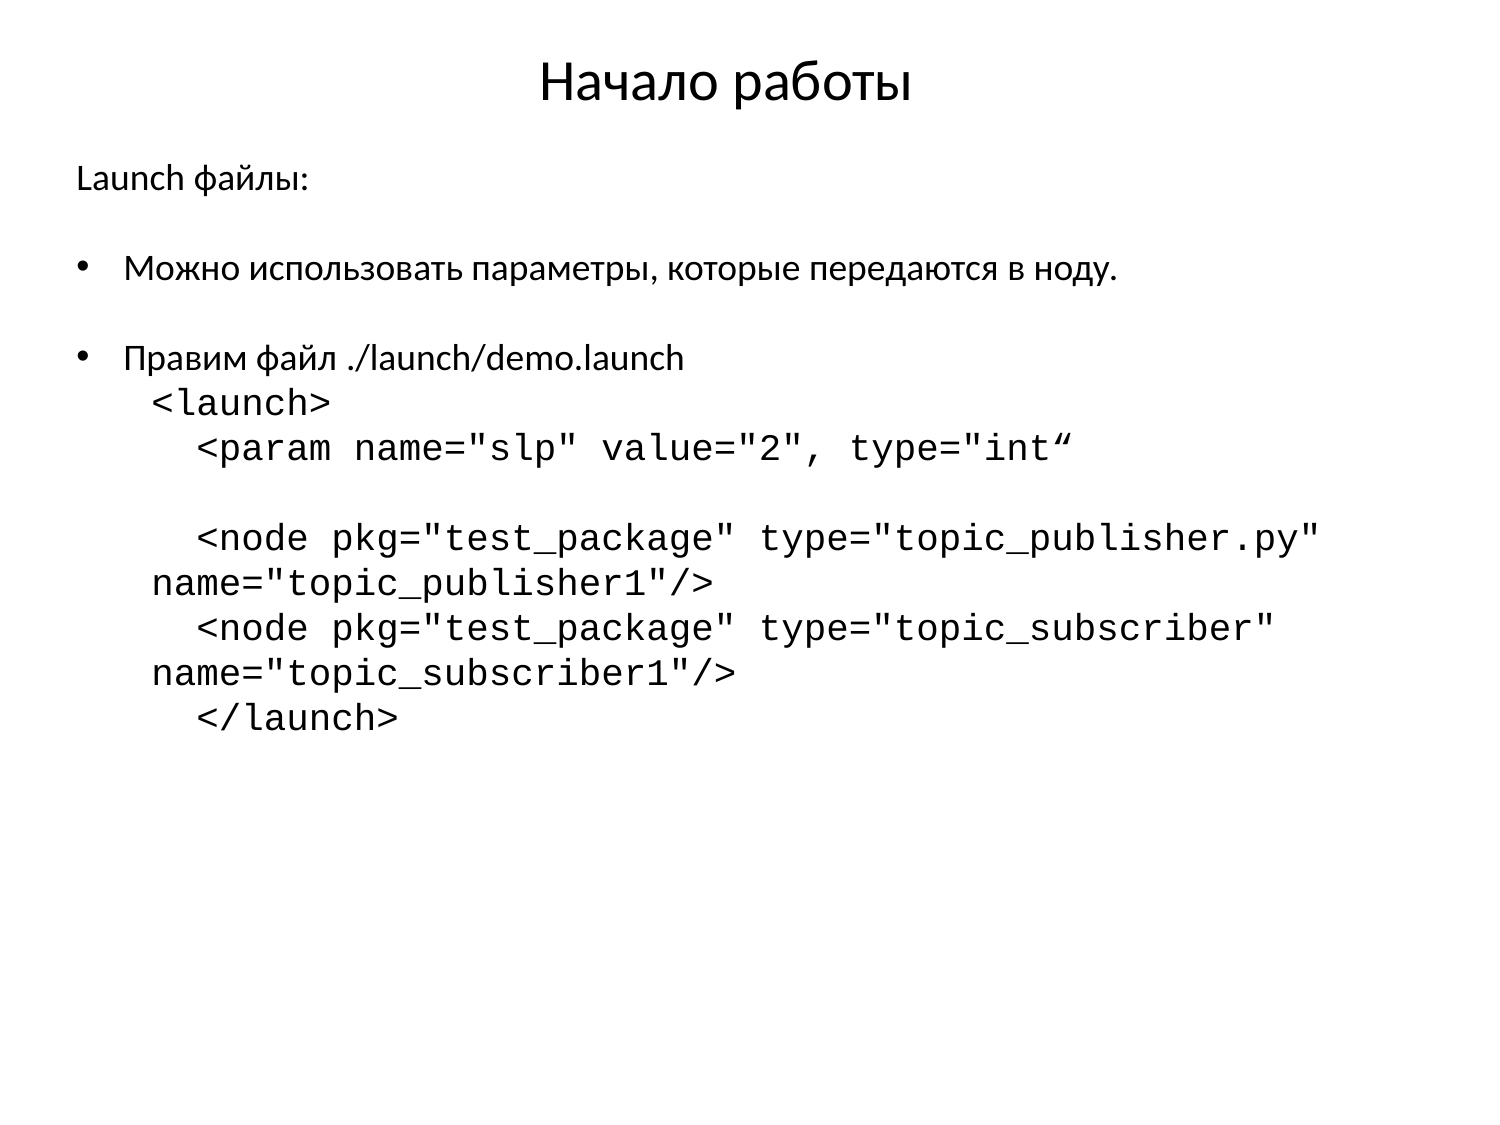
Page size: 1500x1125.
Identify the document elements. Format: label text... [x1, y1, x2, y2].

text_box Launch файлы: Можно использовать параметры, которые передаются в ноду. Правим файл ./launch/demo.launch <launch> <param name="slp" value="2", type="int“ <node pkg="test_package" type="topic_publisher.py" name="topic_publisher1"/> <node pkg="test_package" type="topic_subscriber" name="topic_subscriber1"/> </launch> [61, 145, 1439, 836]
title Начало работы [58, 35, 1395, 129]
